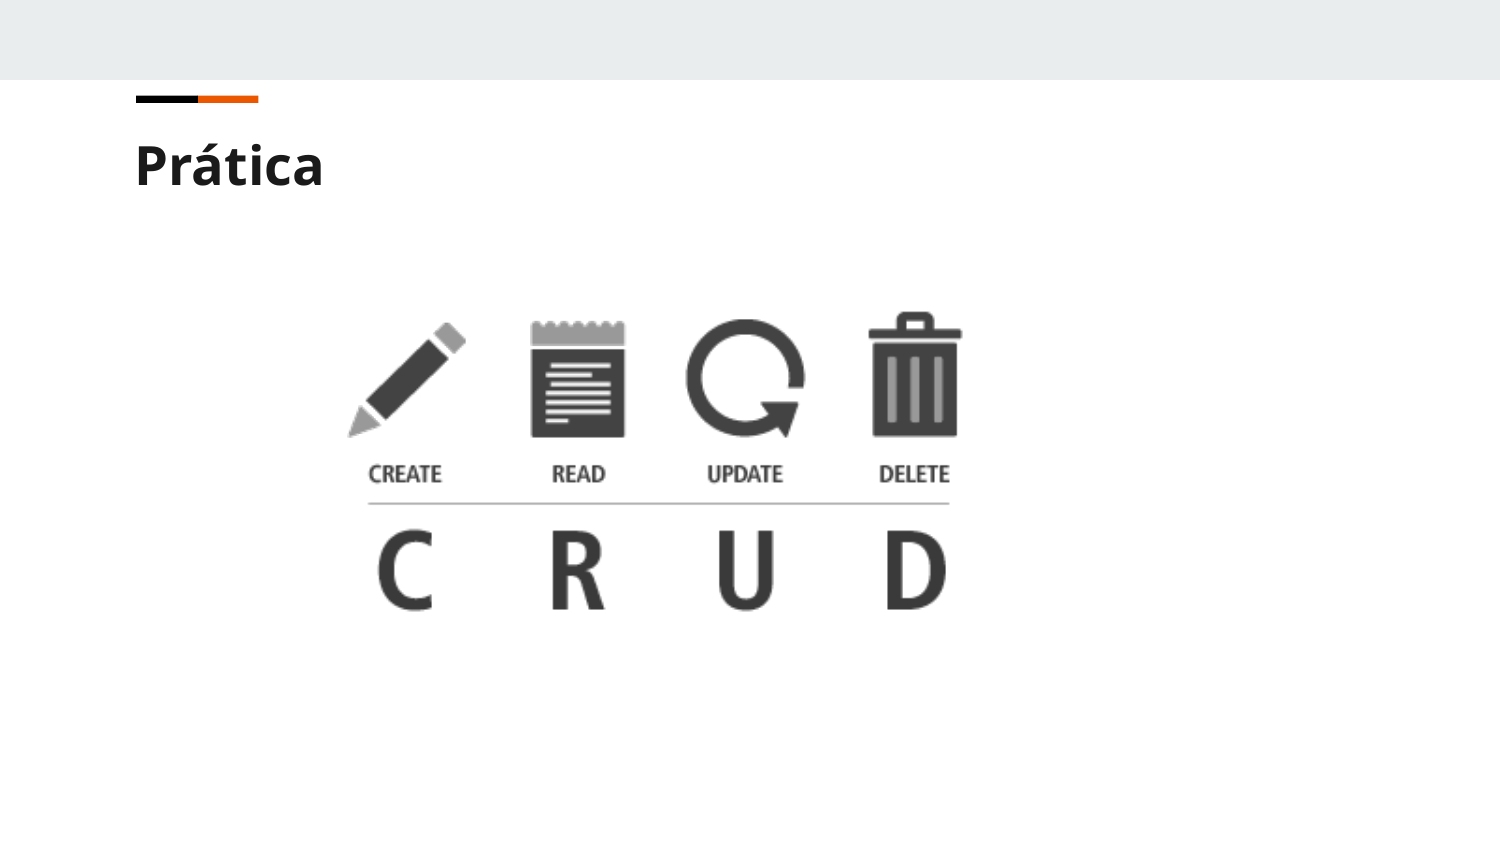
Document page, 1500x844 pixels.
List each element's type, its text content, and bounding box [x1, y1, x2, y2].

picture [174, 260, 1146, 651]
text_box Prática [119, 116, 1381, 204]
